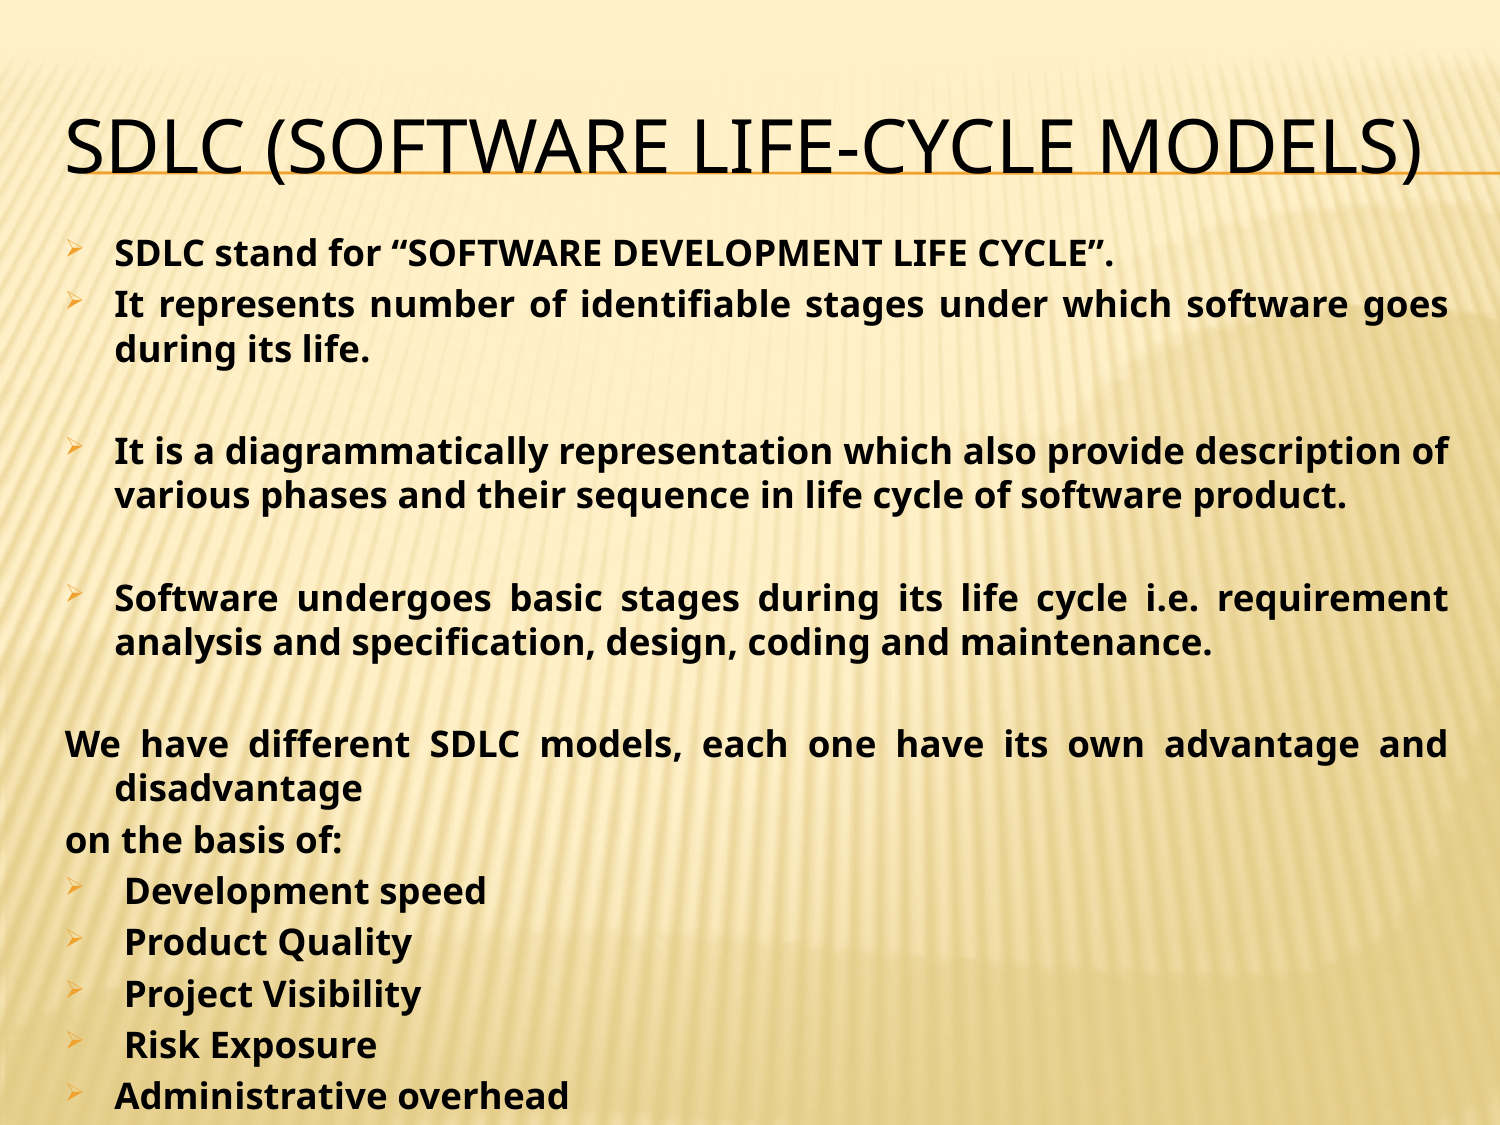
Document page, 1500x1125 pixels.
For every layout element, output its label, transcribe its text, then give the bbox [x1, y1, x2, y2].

title Sdlc (software life-cycle models) [50, 75, 1475, 213]
list SDLC stand for “SOFTWARE DEVELOPMENT LIFE CYCLE”. It represents number of identifiable stages under which software goes during its life. It is a diagrammatically representation which also provide description of various phases and their sequence in life cycle of software product. Software undergoes basic stages during its life cycle i.e. requirement analysis and specification, design, coding and maintenance. We have different SDLC models, each one have its own advantage and disadvantage on the basis of: Development speed Product Quality Project Visibility Risk Exposure Administrative overhead [50, 222, 1465, 1125]
